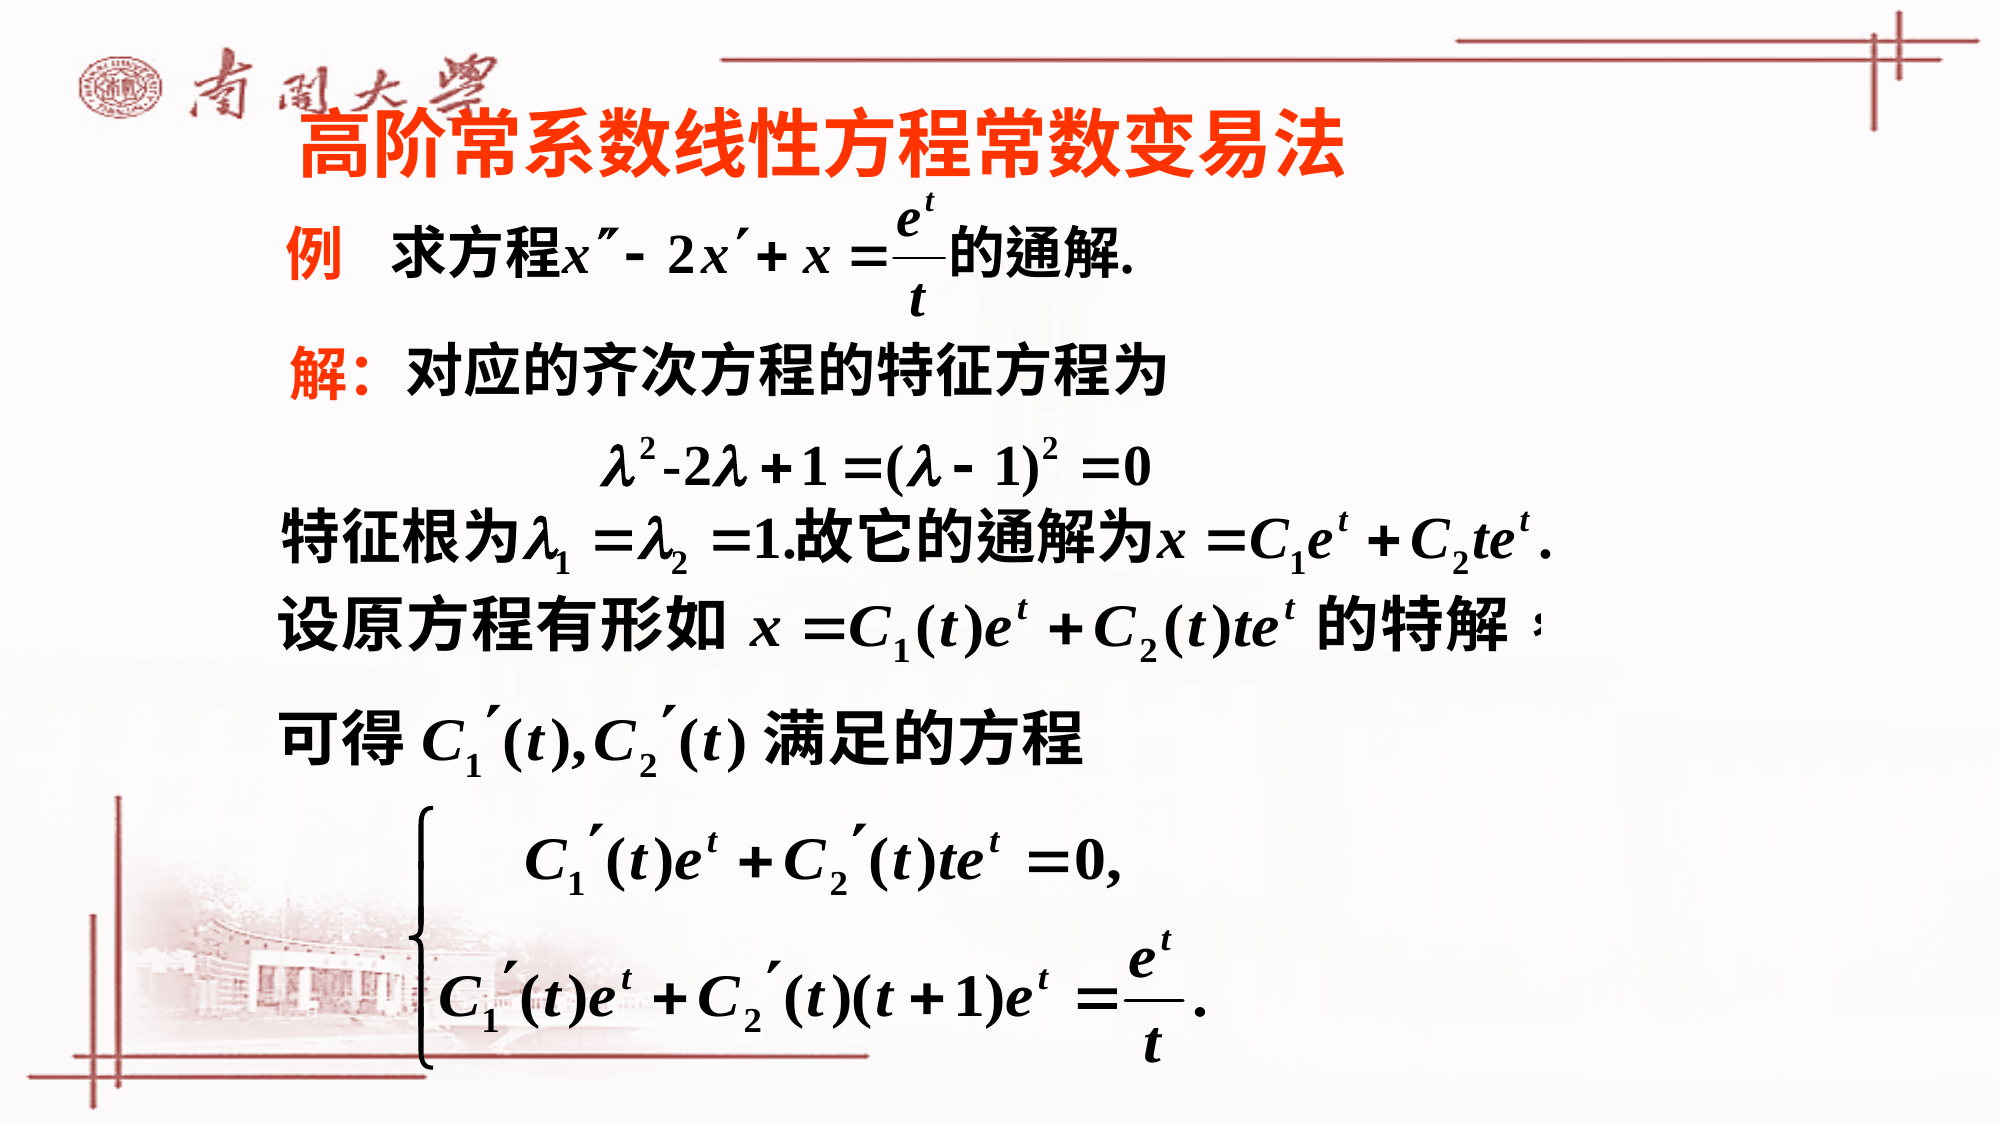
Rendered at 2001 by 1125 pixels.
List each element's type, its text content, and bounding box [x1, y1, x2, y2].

text_box 例 [270, 209, 378, 295]
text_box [383, 173, 1144, 330]
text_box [273, 493, 1564, 589]
title 高阶常系数线性方程常数变易法 [273, 73, 1363, 210]
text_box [269, 579, 1542, 1084]
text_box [396, 329, 1181, 491]
text_box 解： [274, 329, 391, 415]
